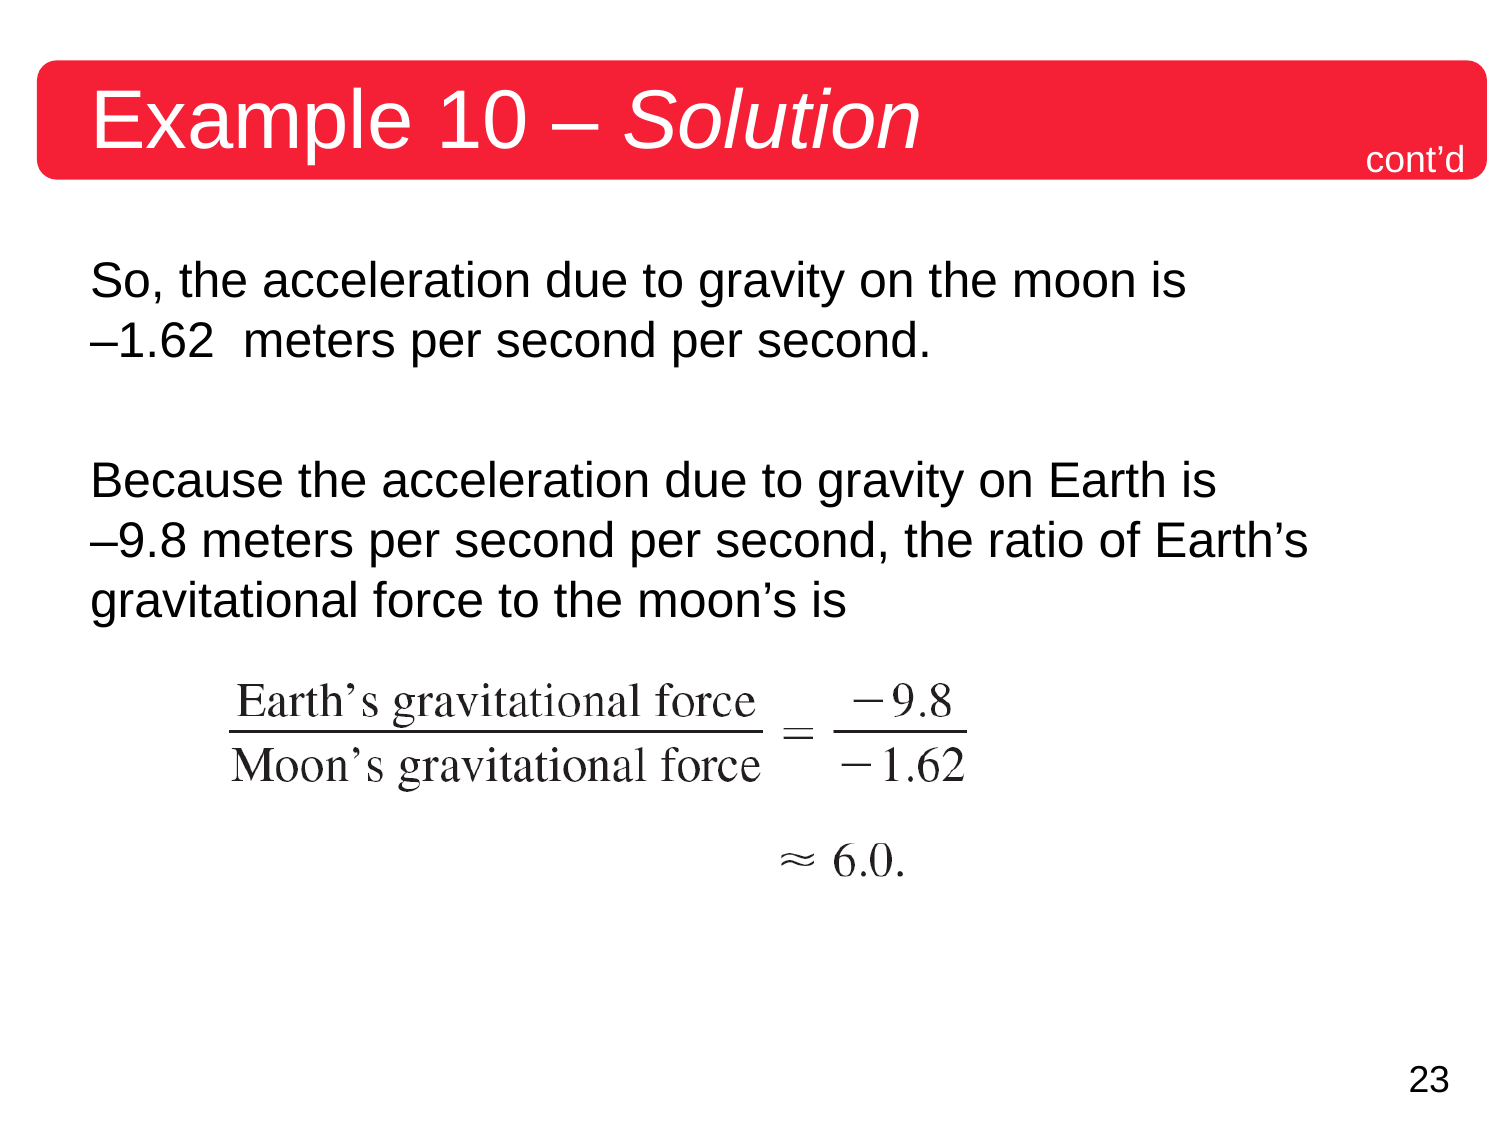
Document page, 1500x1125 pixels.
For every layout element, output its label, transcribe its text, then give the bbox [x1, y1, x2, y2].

title Example 10 – Solution [74, 56, 1439, 173]
text_box cont’d [1317, 127, 1481, 187]
list So, the acceleration due to gravity on the moon is –1.62 meters per second per second. Because the acceleration due to gravity on Earth is –9.8 meters per second per second, the ratio of Earth’s gravitational force to the moon’s is [74, 239, 1426, 1076]
picture [211, 662, 988, 795]
picture [769, 833, 921, 888]
